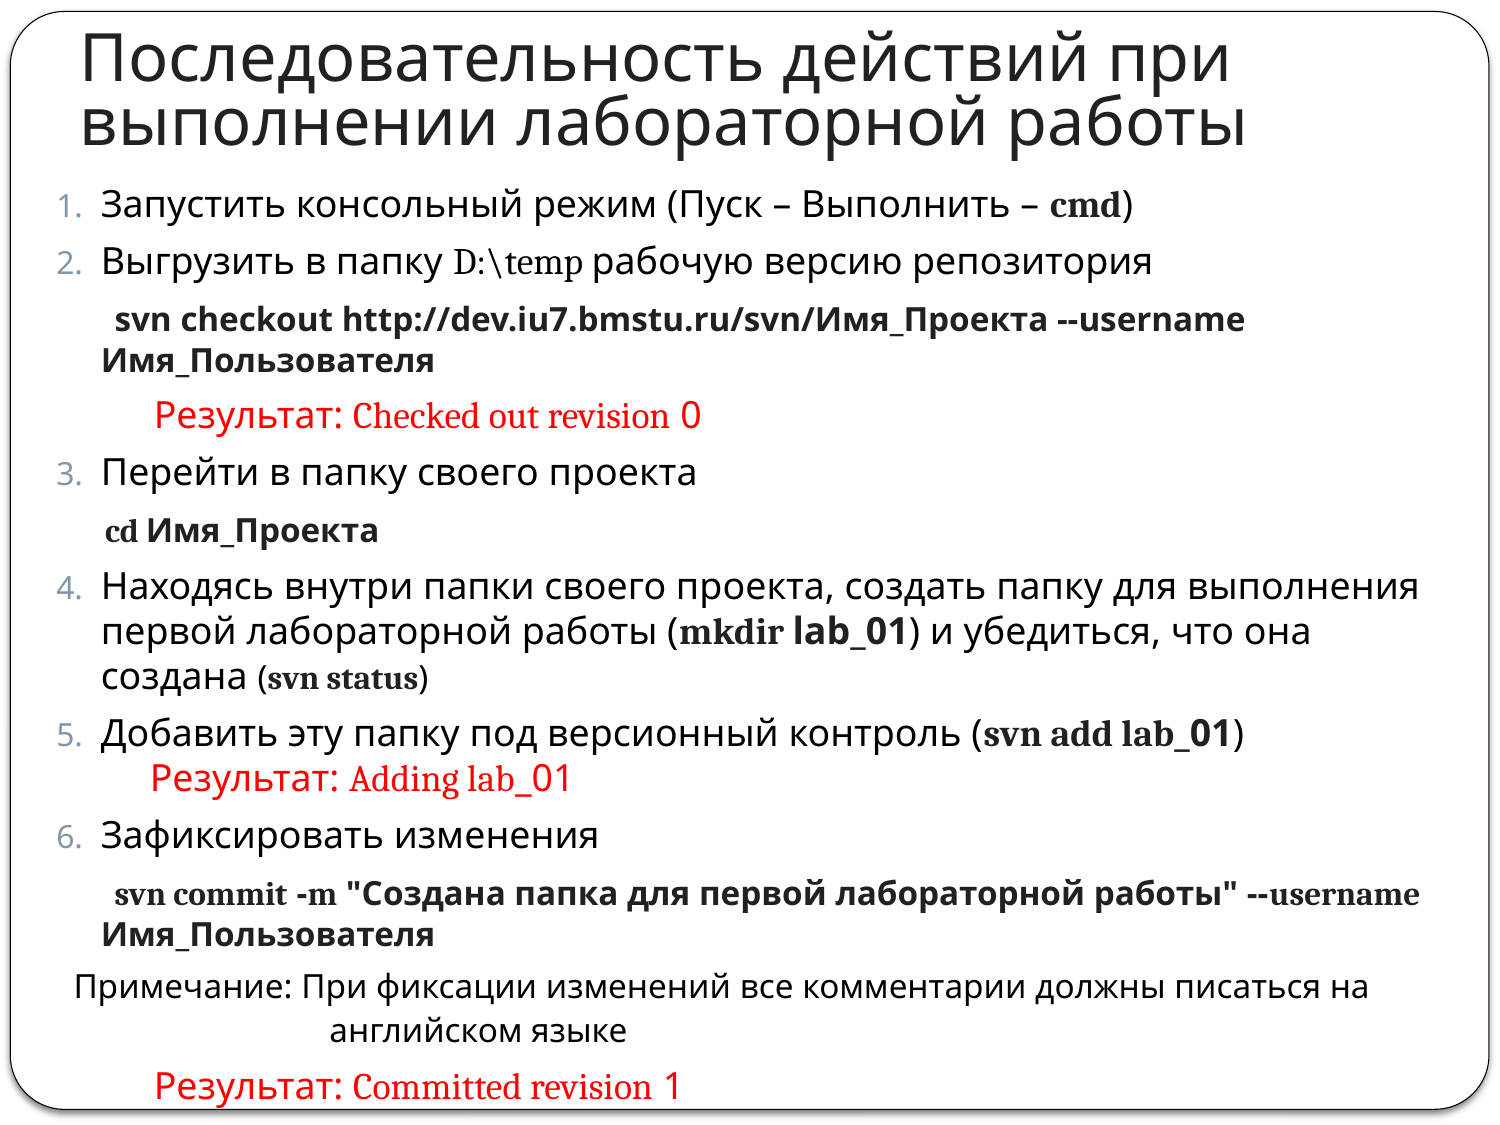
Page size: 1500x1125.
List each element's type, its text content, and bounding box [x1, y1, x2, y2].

title Последовательность действий при выполнении лабораторной работы [64, 19, 1303, 172]
list Запустить консольный режим (Пуск – Выполнить – cmd) Выгрузить в папку D:\temp рабочую версию репозитория svn checkout http://dev.iu7.bmstu.ru/svn/Имя_Проекта --username Имя_Пользователя Результат: Checked out revision 0 Перейти в папку своего проекта cd Имя_Проекта Находясь внутри папки своего проекта, создать папку для выполнения первой лабораторной работы (mkdir lab_01) и убедиться, что она создана (svn status) Добавить эту папку под версионный контроль (svn add lab_01) Результат: Adding lab_01 Зафиксировать изменения svn commit -m "Создана папка для первой лабораторной работы" --username Имя_Пользователя Примечание: При фиксации изменений все комментарии должны писаться на английском языке Результат: Committed revision 1 [41, 172, 1471, 1106]
